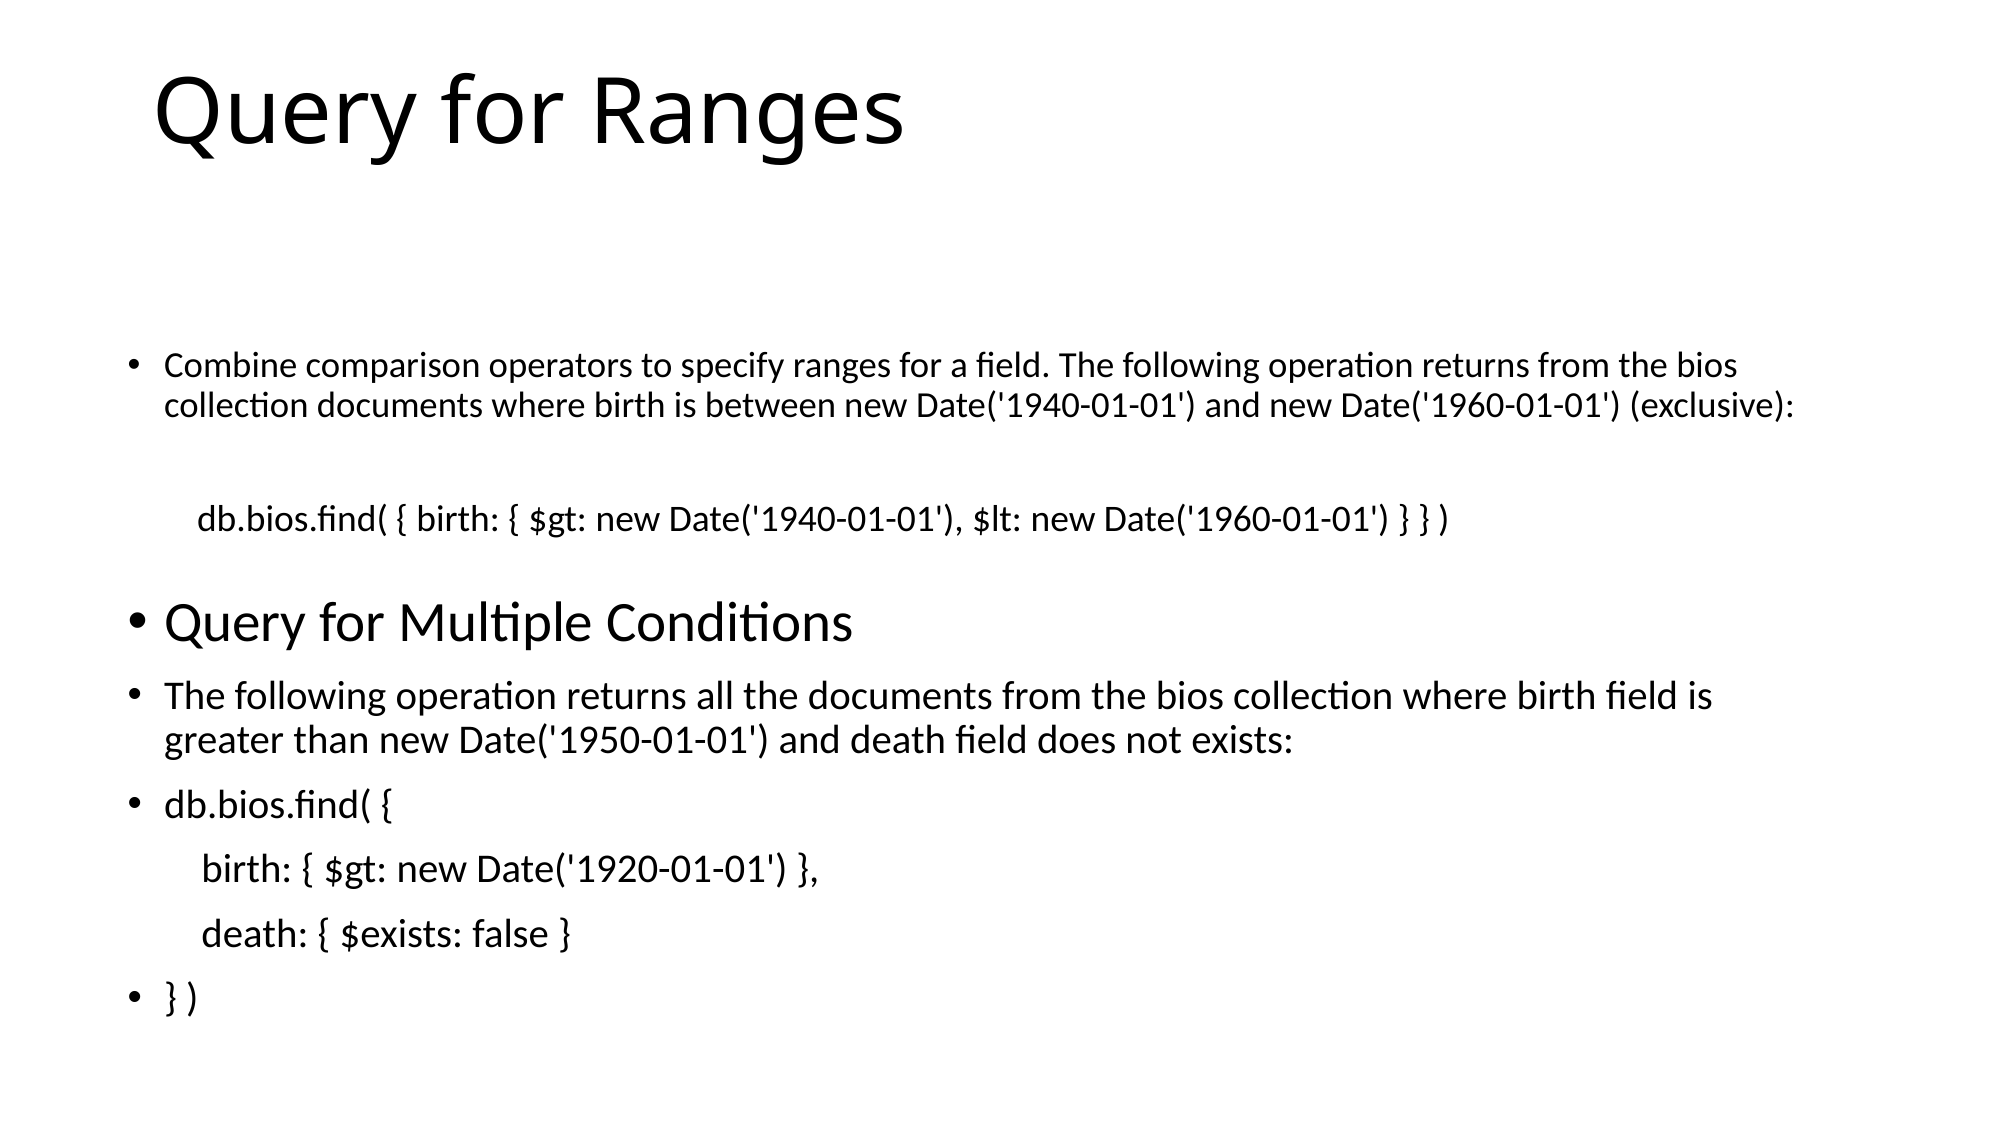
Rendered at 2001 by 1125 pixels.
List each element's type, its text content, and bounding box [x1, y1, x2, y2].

title Query for Ranges [137, 59, 1863, 278]
list Combine comparison operators to specify ranges for a field. The following operation returns from the bios collection documents where birth is between new Date('1940-01-01') and new Date('1960-01-01') (exclusive): Query for Multiple Conditions The following operation returns all the documents from the bios collection where birth field is greater than new Date('1950-01-01') and death field does not exists: db.bios.find( { birth: { $gt: new Date('1920-01-01') }, death: { $exists: false } } ) [112, 338, 1818, 1066]
text_box db.bios.find( { birth: { $gt: new Date('1940-01-01'), $lt: new Date('1960-01-01') } } ) [182, 486, 1500, 592]
